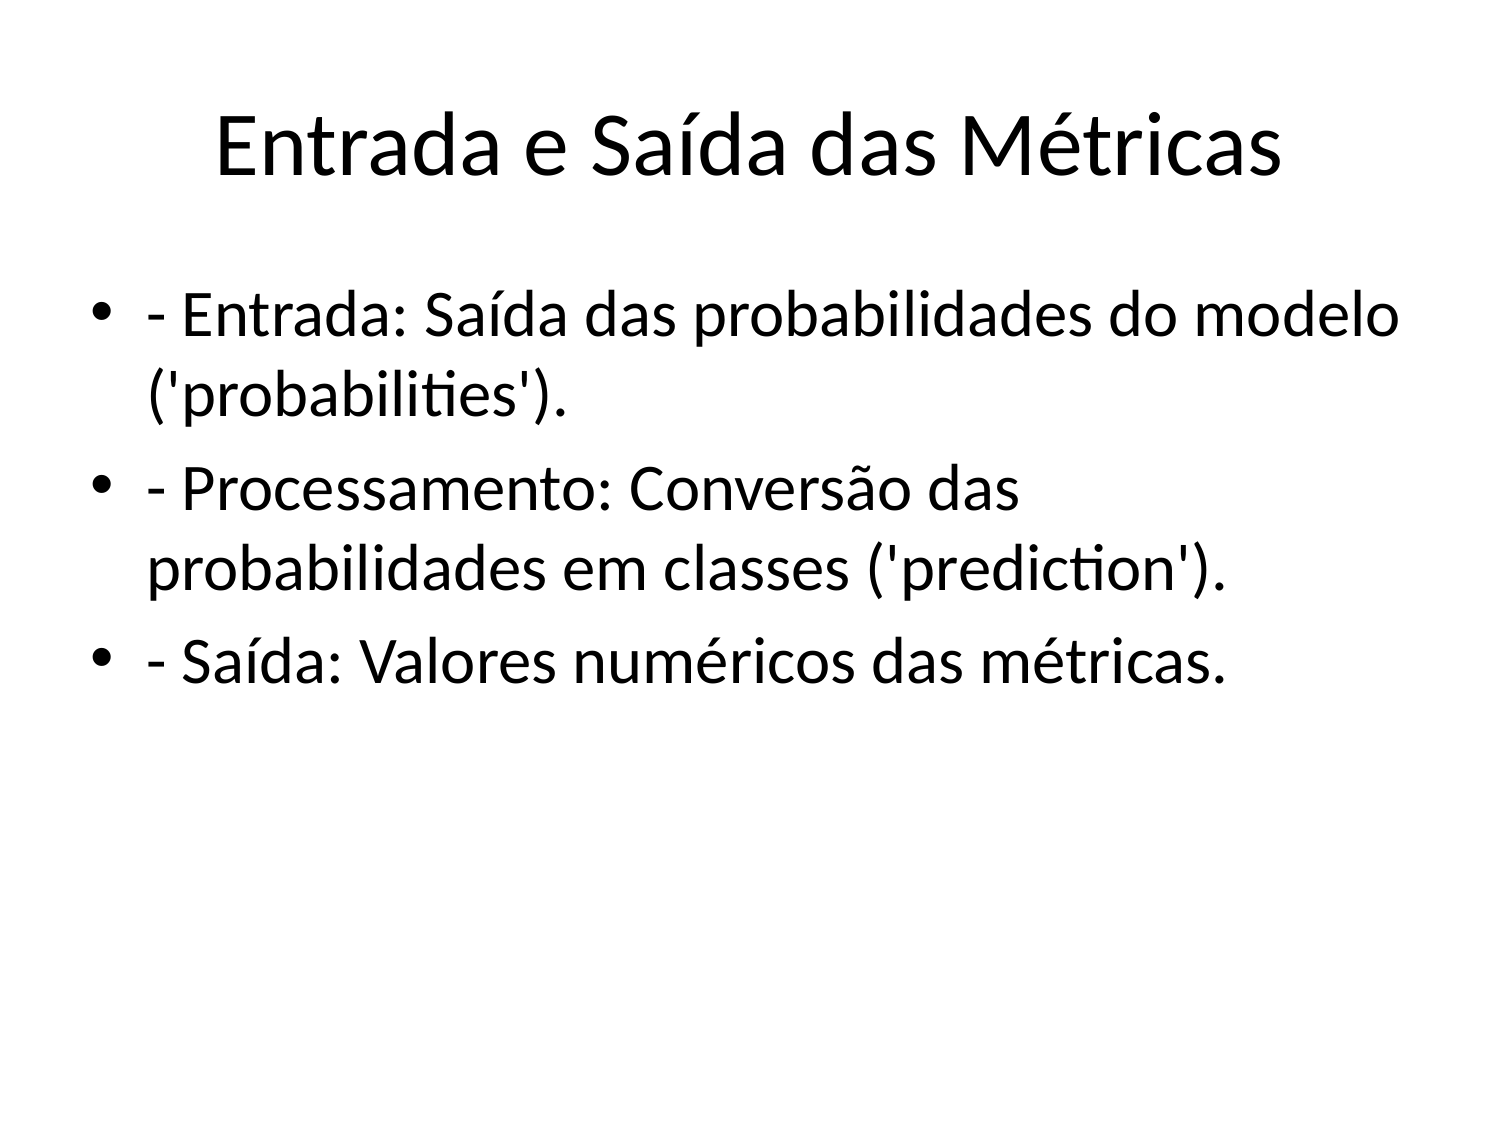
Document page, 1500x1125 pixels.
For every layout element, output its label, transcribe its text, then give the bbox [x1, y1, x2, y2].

list - Entrada: Saída das probabilidades do modelo ('probabilities'). - Processamento: Conversão das probabilidades em classes ('prediction'). - Saída: Valores numéricos das métricas. [75, 262, 1425, 1005]
title Entrada e Saída das Métricas [75, 45, 1425, 233]
